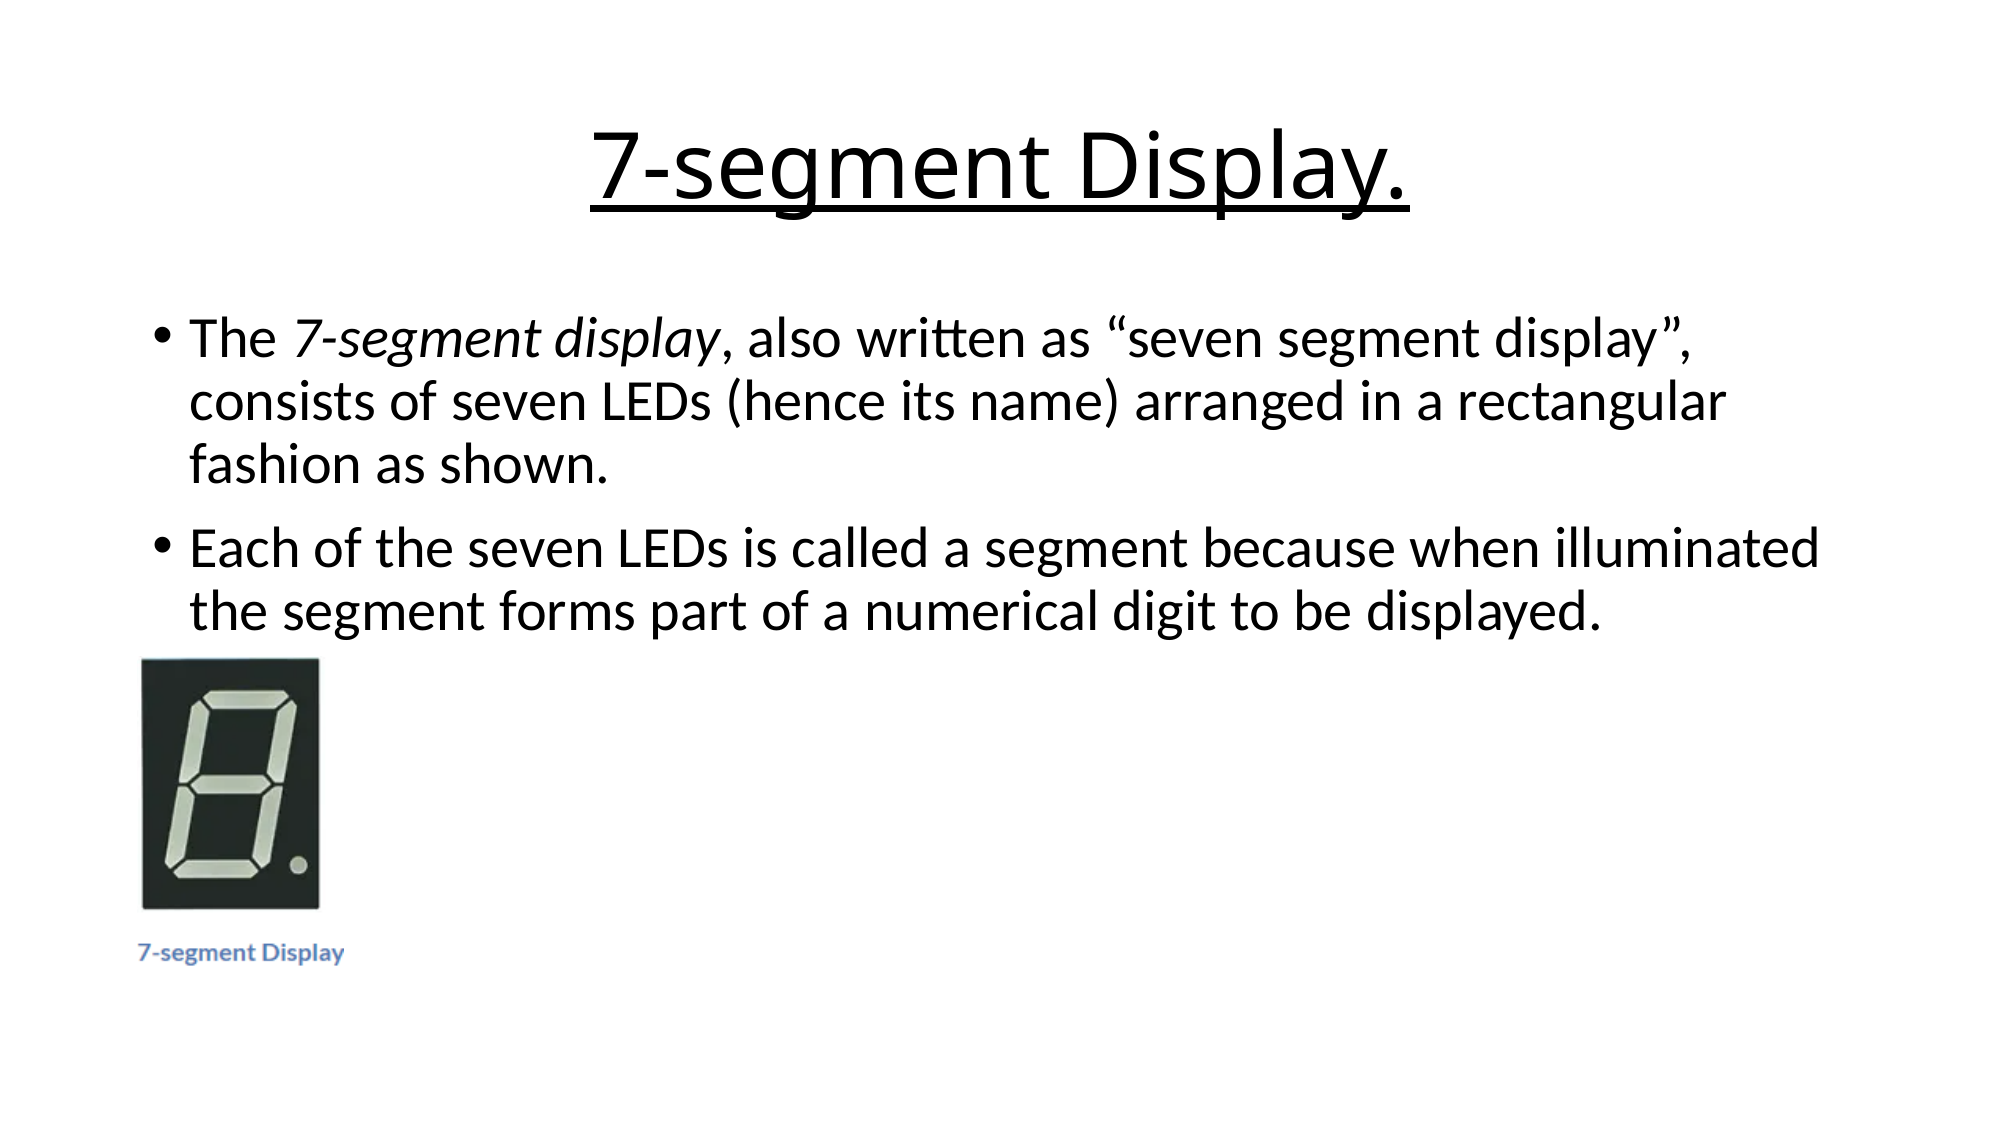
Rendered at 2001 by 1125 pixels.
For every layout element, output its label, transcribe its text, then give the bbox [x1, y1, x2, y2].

title 7-segment Display. [137, 59, 1863, 278]
picture [137, 656, 344, 969]
list The 7-segment display, also written as “seven segment display”, consists of seven LEDs (hence its name) arranged in a rectangular fashion as shown. Each of the seven LEDs is called a segment because when illuminated the segment forms part of a numerical digit to be displayed. [137, 299, 1863, 1014]
